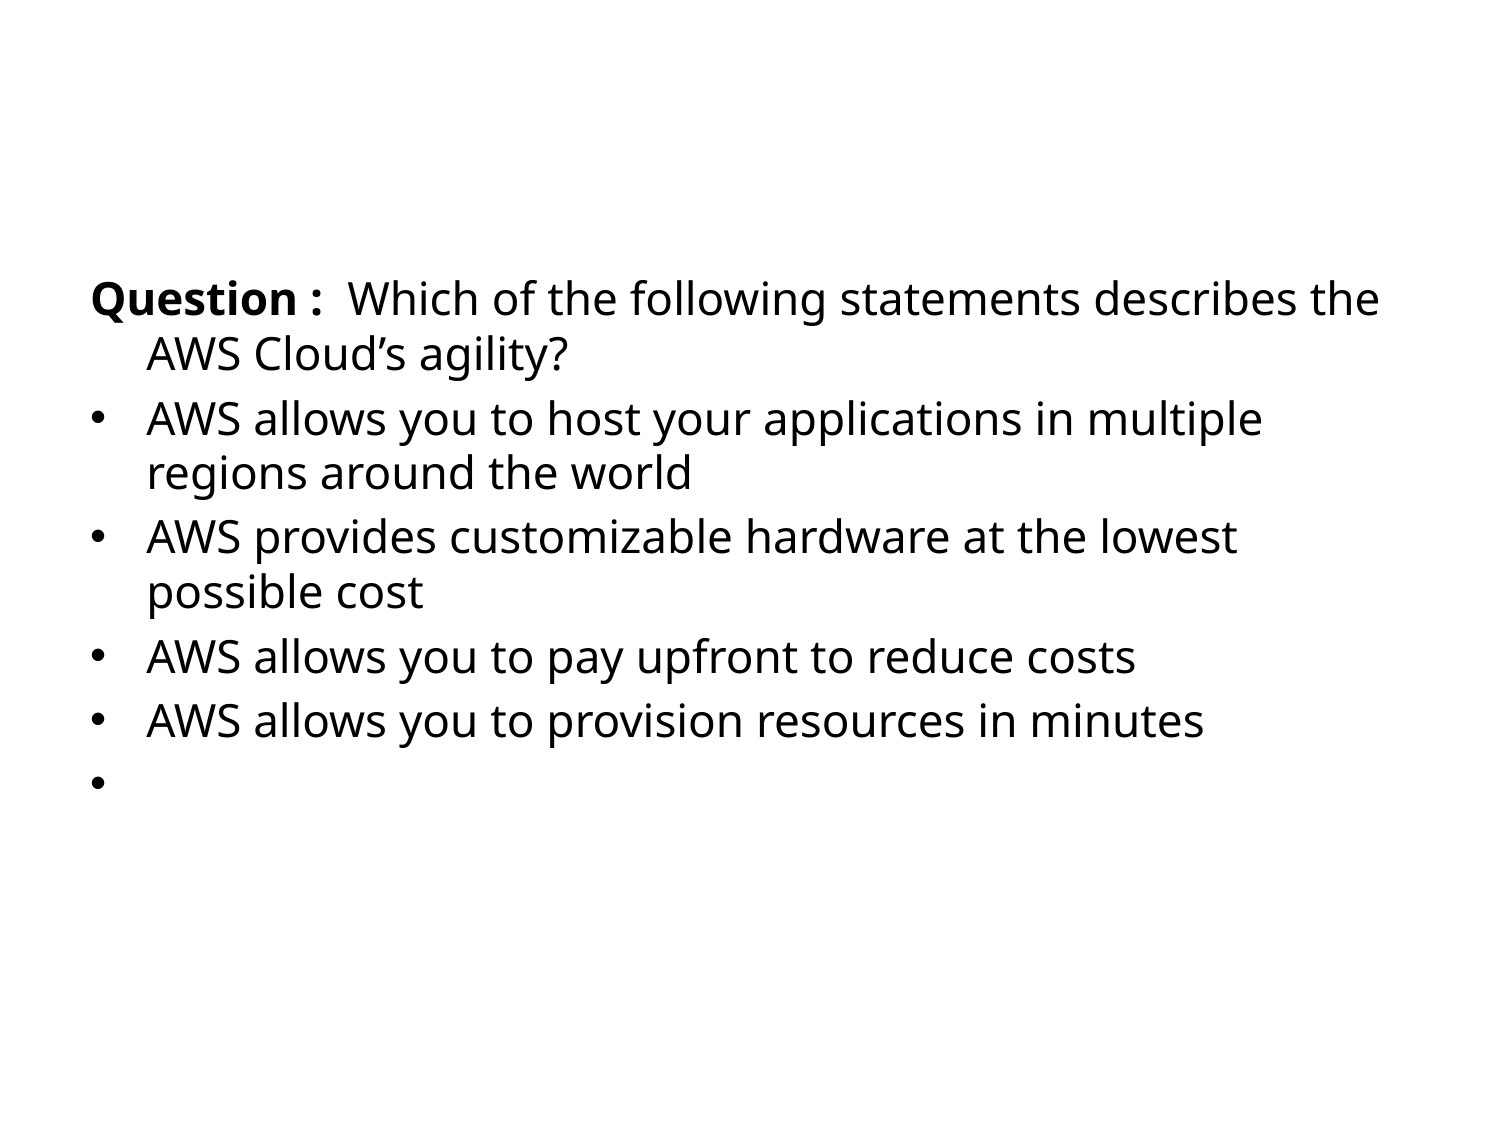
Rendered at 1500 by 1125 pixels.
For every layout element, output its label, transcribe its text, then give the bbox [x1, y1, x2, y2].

list Question : Which of the following statements describes the AWS Cloud’s agility? ​AWS allows you to host your applications in multiple regions around the world ​AWS provides customizable hardware at the lowest possible cost ​AWS allows you to pay upfront to reduce costs ​AWS allows you to provision resources in minutes [74, 262, 1426, 1006]
